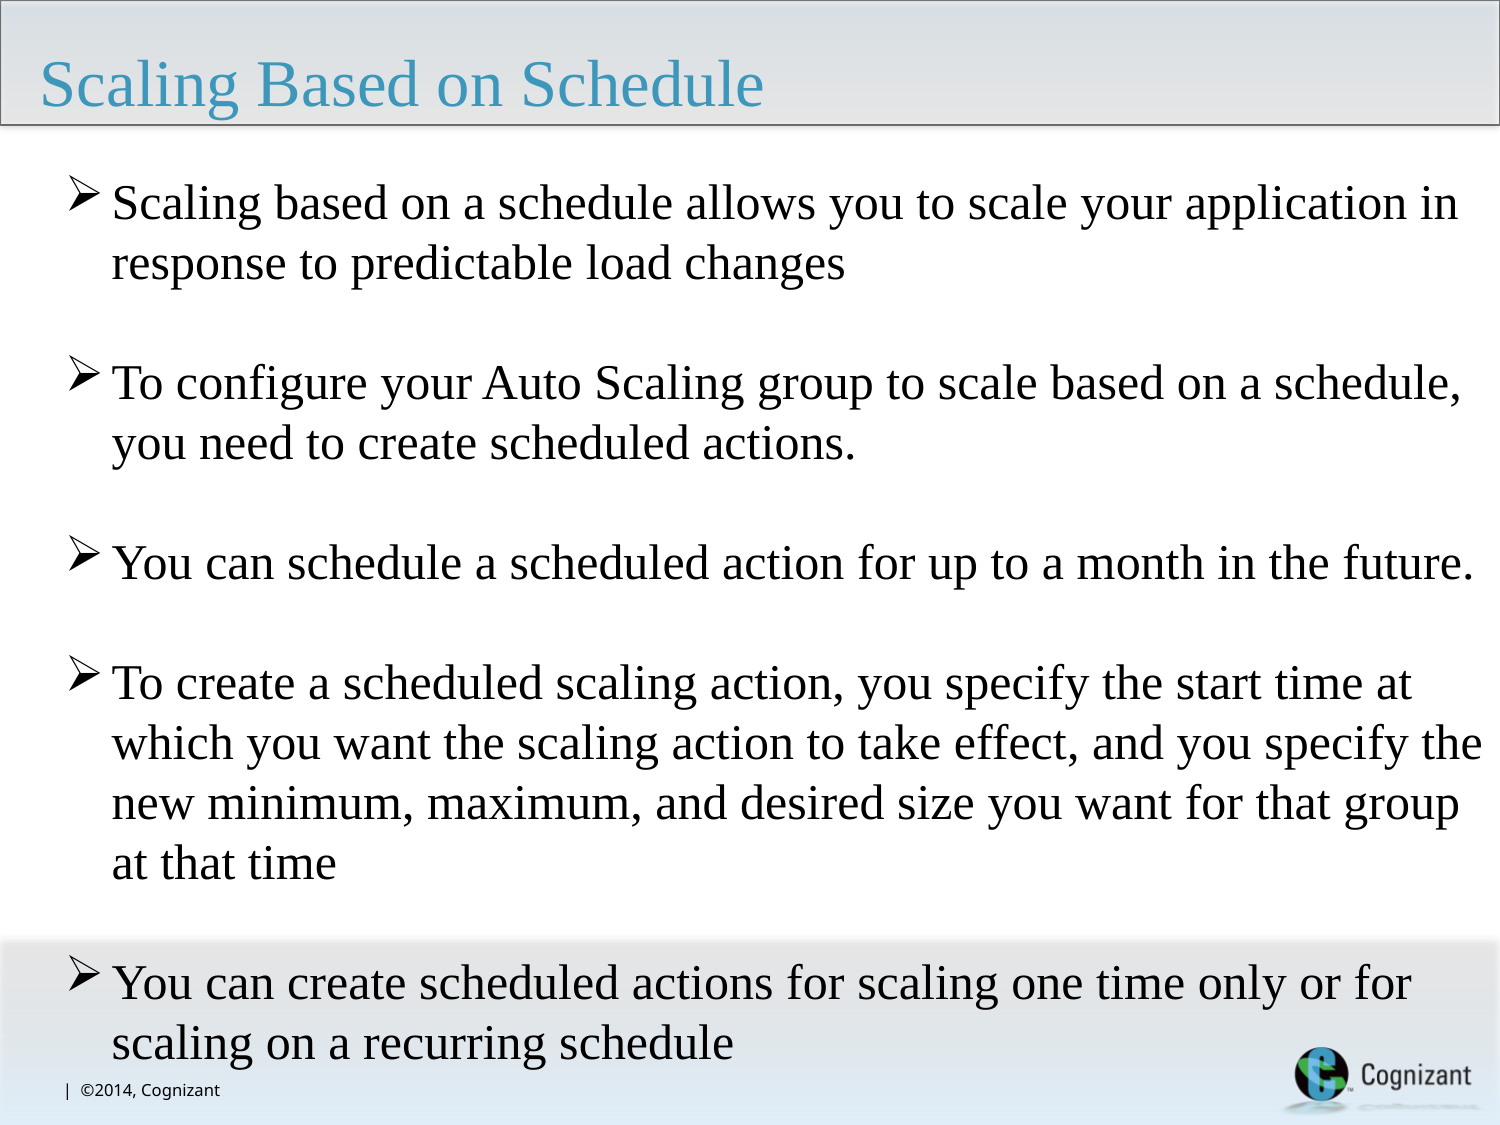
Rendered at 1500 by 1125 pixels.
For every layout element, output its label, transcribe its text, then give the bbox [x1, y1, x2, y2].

title Scaling Based on Schedule [24, 31, 1438, 124]
text_box Scaling based on a schedule allows you to scale your application in response to predictable load changes To configure your Auto Scaling group to scale based on a schedule, you need to create scheduled actions. You can schedule a scheduled action for up to a month in the future. To create a scheduled scaling action, you specify the start time at which you want the scaling action to take effect, and you specify the new minimum, maximum, and desired size you want for that group at that time You can create scheduled actions for scaling one time only or for scaling on a recurring schedule [50, 162, 1500, 1078]
picture [1257, 1078, 1499, 1125]
